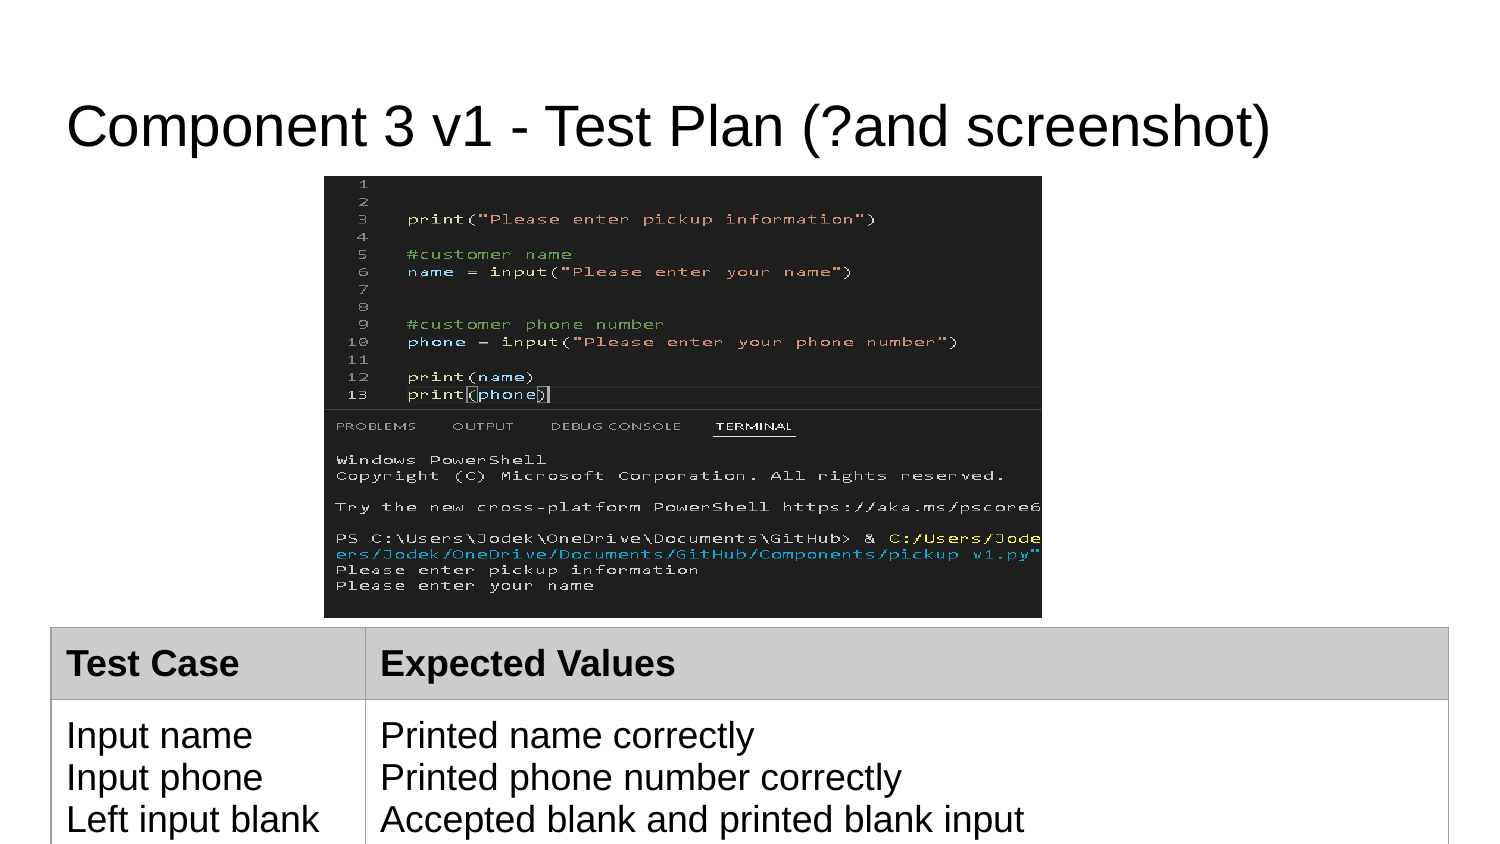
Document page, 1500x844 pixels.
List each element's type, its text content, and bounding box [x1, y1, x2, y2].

table_cell Input name Input phone Left input blank [52, 700, 365, 844]
table_header Expected Values [366, 628, 1448, 699]
picture [324, 176, 1042, 619]
table_cell Printed name correctly Printed phone number correctly Accepted blank and printed blank input [366, 700, 1448, 844]
title Component 3 v1 - Test Plan (?and screenshot) [51, 72, 1449, 167]
table_header Test Case [52, 628, 365, 699]
